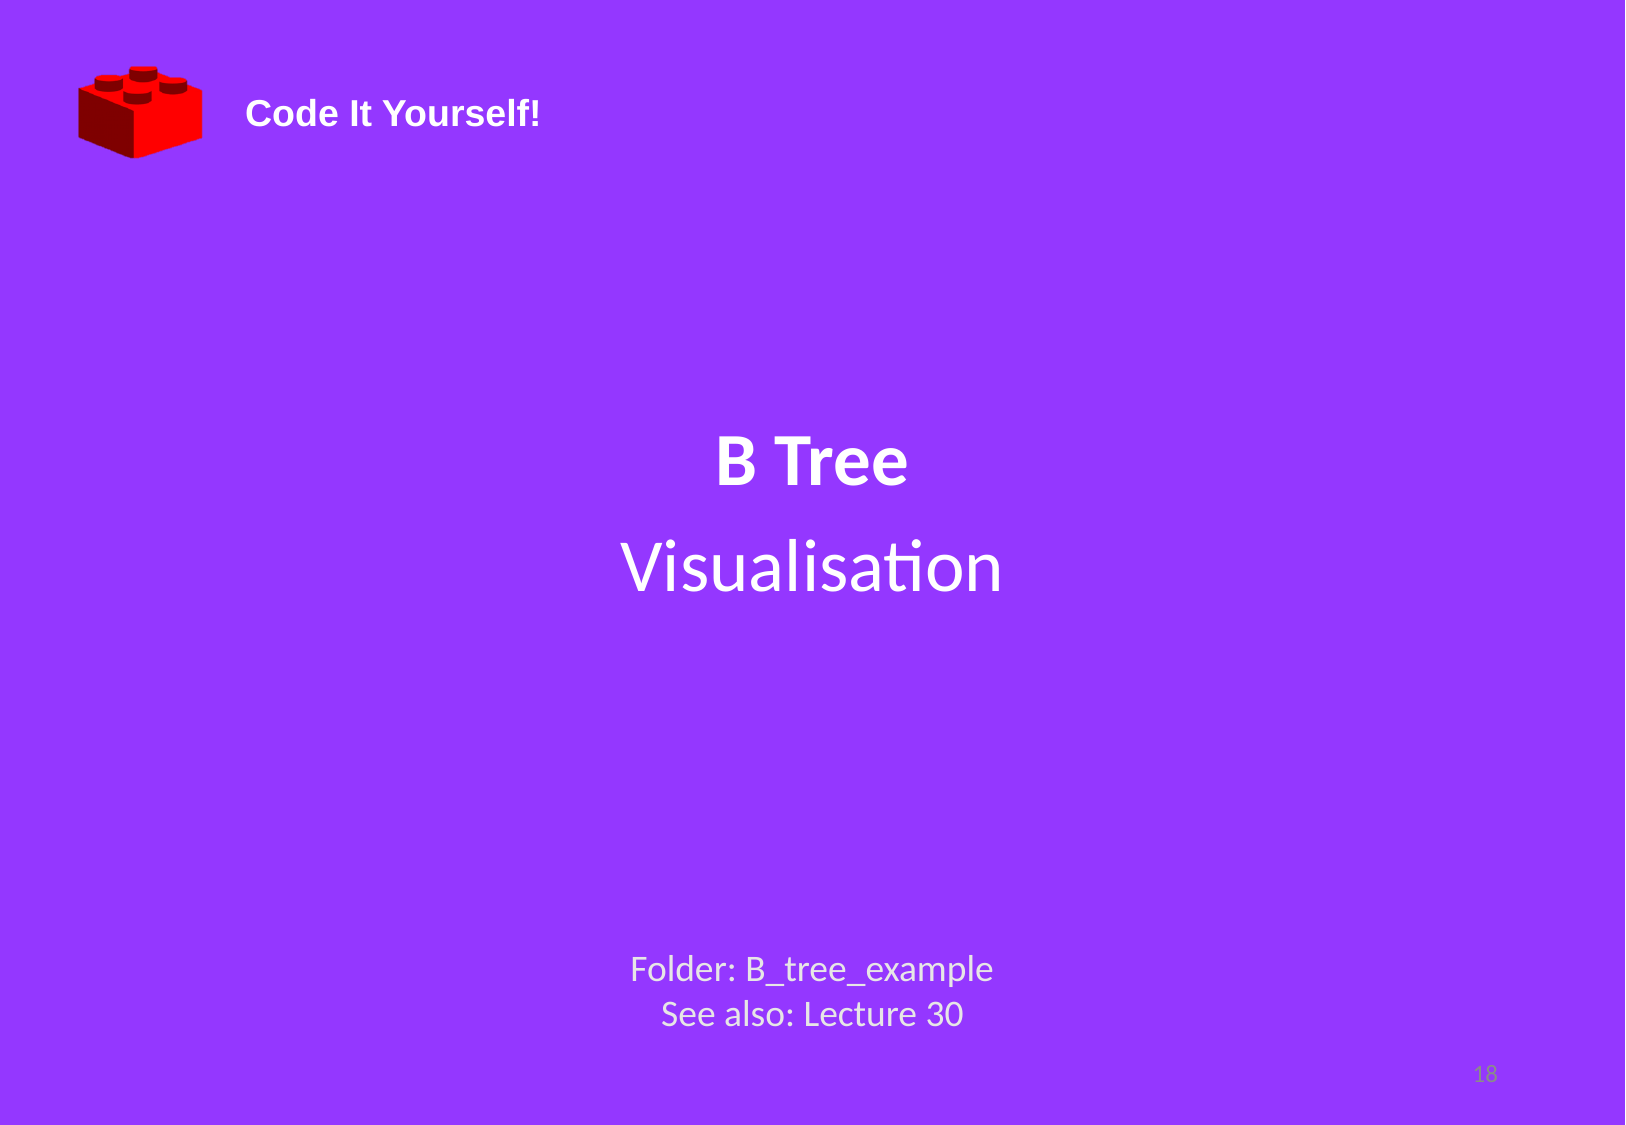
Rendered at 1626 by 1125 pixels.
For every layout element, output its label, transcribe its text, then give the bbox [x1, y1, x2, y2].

text_box Folder: B_tree_example See also: Lecture 30 [615, 936, 1010, 1042]
text_box Code It Yourself! [230, 81, 557, 142]
text_box B Tree [312, 403, 1313, 509]
slide_number 18 [1147, 1042, 1514, 1103]
picture [51, 58, 229, 166]
text_box Visualisation [513, 509, 1112, 615]
